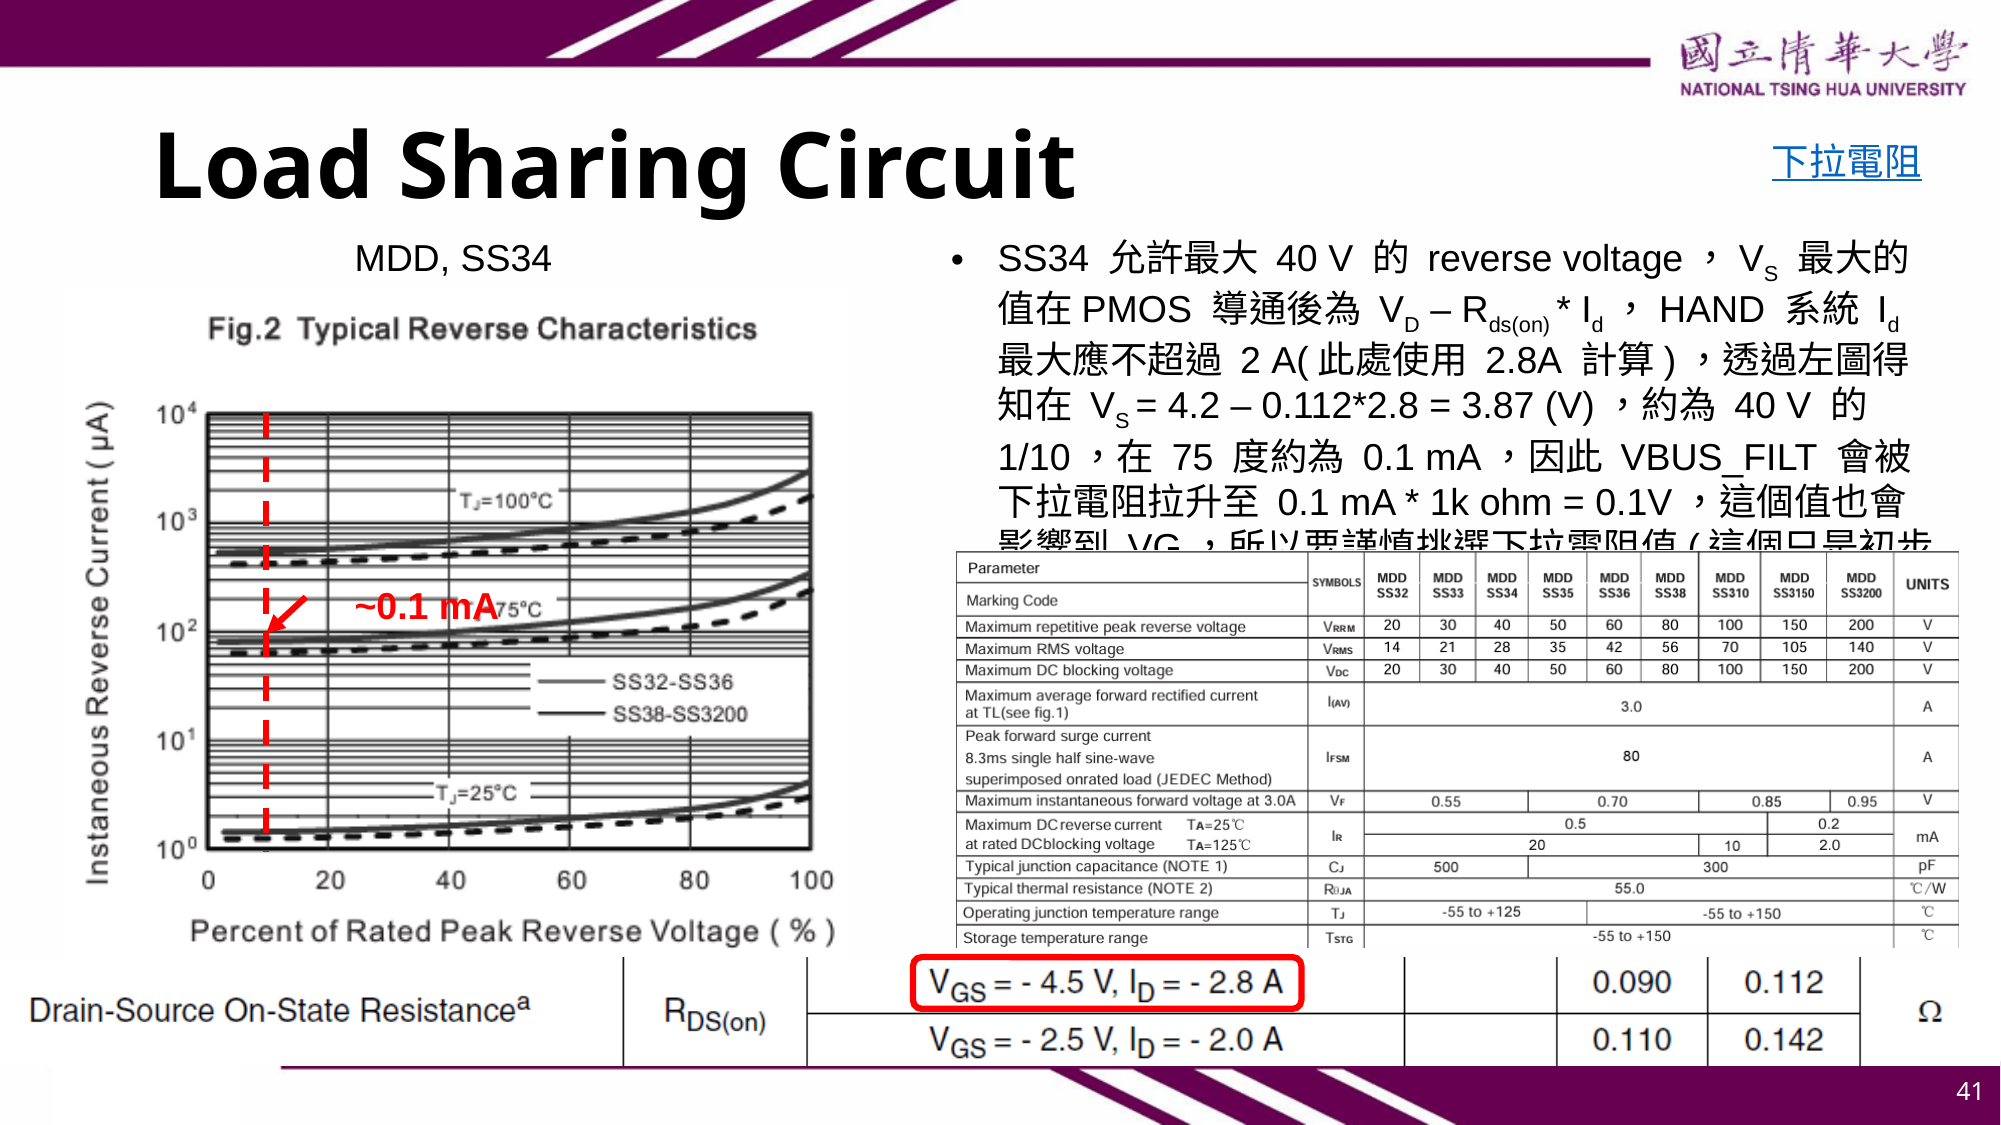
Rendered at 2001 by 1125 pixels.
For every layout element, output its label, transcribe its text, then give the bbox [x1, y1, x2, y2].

text_box 下拉電阻 [1756, 130, 1965, 200]
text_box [266, 597, 306, 634]
text_box MDD, SS34 [339, 226, 576, 287]
text_box SS34 允許最大 40 V 的 reverse voltage，VS 最大的值在PMOS 導通後為 VD – Rds(on) * Id，HAND 系統 Id 最大應不超過 2 A(此處使用 2.8A 計算)，透過左圖得知在 VS = 4.2 – 0.112*2.8 = 3.87 (V)，約為 40 V 的 1/10，在 75 度約為 0.1 mA，因此 VBUS_FILT 會被下拉電阻拉升至 0.1 mA * 1k ohm = 0.1V，這個值也會影響到 VG，所以要謹慎挑選下拉電阻值(這個只是初步估計) [936, 226, 1959, 620]
title Load Sharing Circuit [137, 59, 1863, 278]
picture [0, 0, 2001, 1125]
slide_number 41 [1550, 1066, 2000, 1122]
